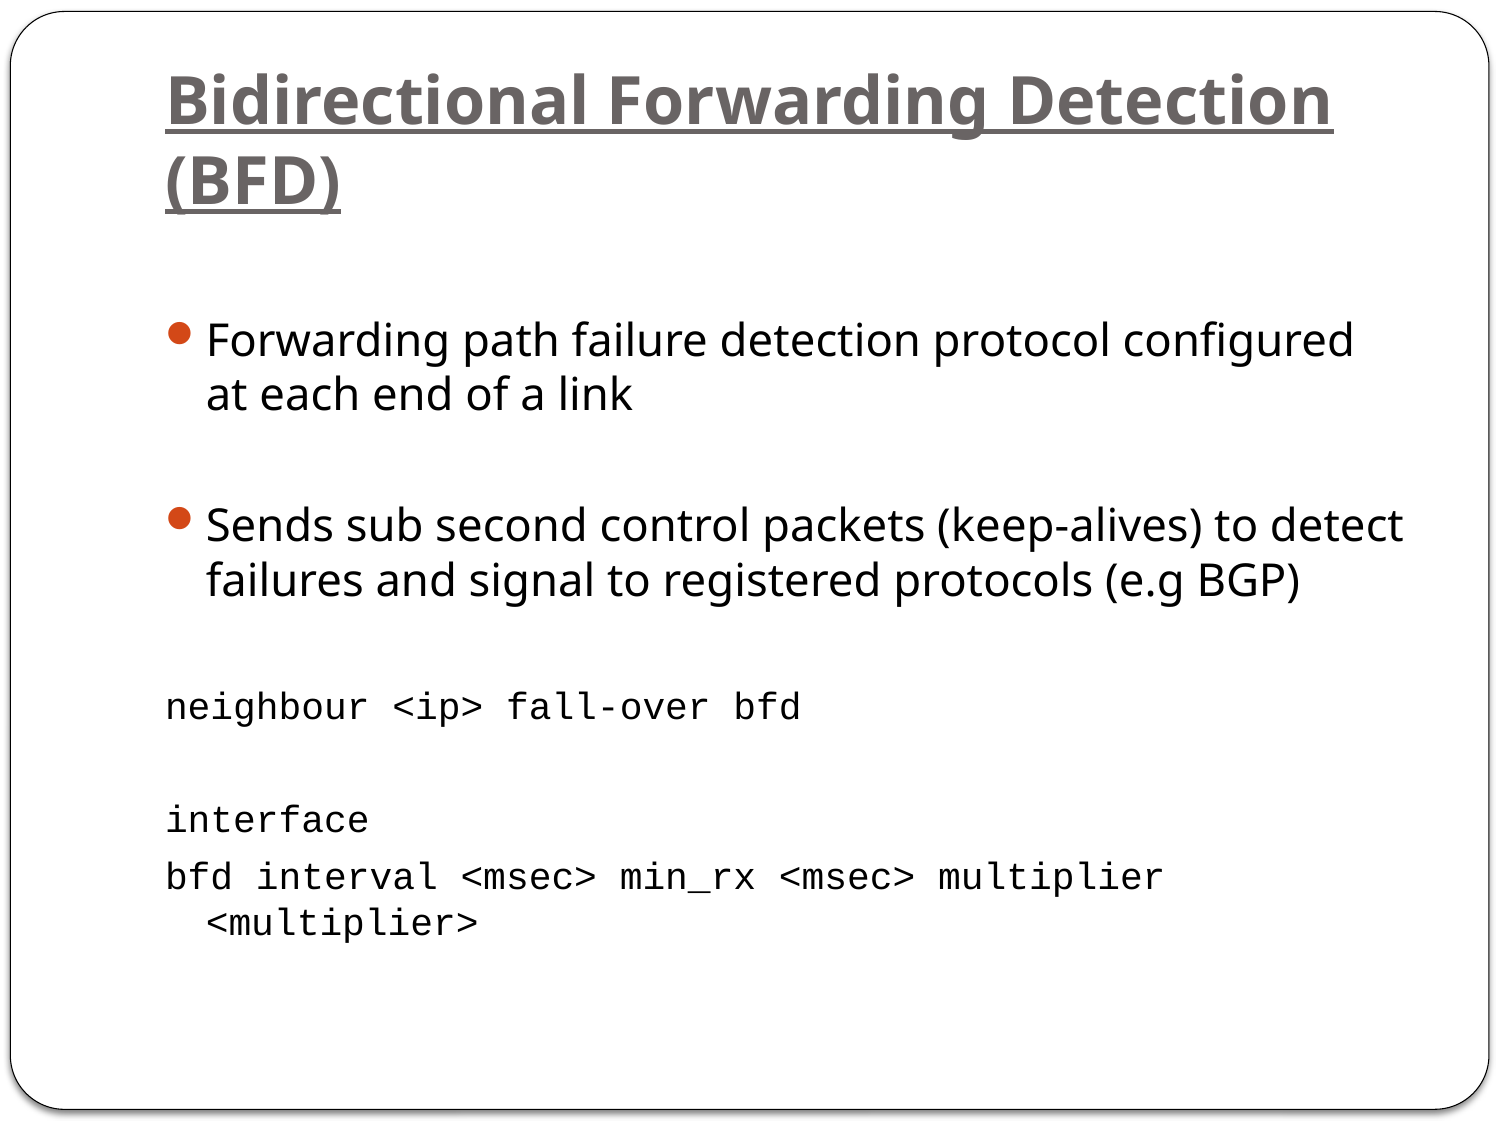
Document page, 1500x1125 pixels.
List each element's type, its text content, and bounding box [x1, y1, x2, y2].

title Bidirectional Forwarding Detection (BFD) [150, 45, 1425, 233]
list Forwarding path failure detection protocol configured at each end of a link Sends sub second control packets (keep-alives) to detect failures and signal to registered protocols (e.g BGP) neighbour <ip> fall-over bfd interface bfd interval <msec> min_rx <msec> multiplier <multiplier> [150, 237, 1425, 988]
